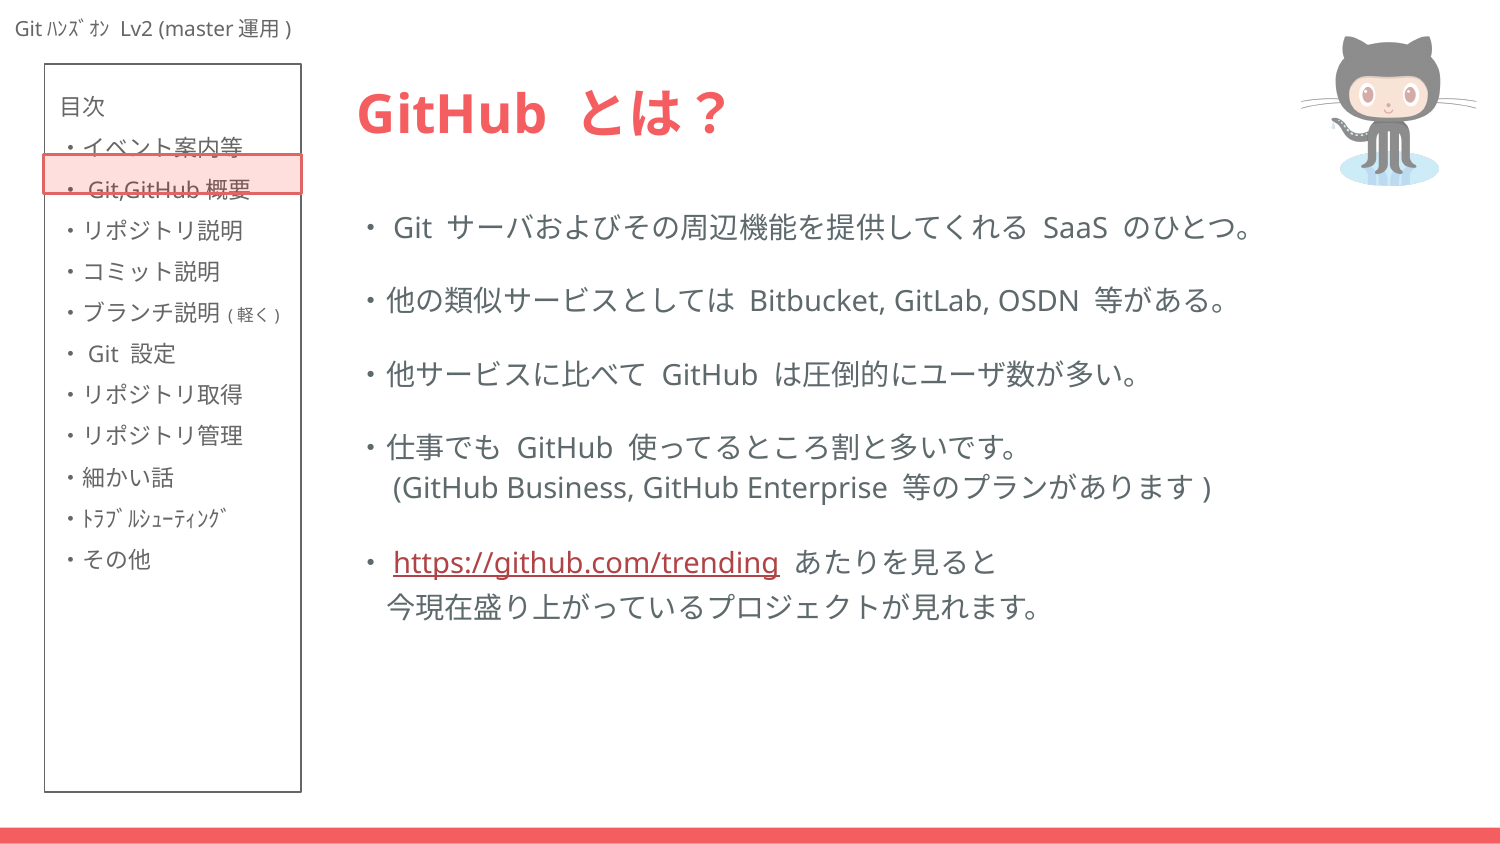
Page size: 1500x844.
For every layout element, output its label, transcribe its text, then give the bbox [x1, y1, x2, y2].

text_box [43, 154, 302, 194]
title GitHub とは？ [341, 64, 1449, 167]
list ・Git サーバおよびその周辺機能を提供してくれる SaaS のひとつ。 ・他の類似サービスとしては Bitbucket, GitLab, OSDN 等がある。 ・他サービスに比べて GitHub は圧倒的にユーザ数が多い。 ・仕事でも GitHub 使ってるところ割と多いです。 (GitHub Business, GitHub Enterprise 等のプランがあります) ・https://github.com/trending あたりを見ると 今現在盛り上がっているプロジェクトが見れます。 [341, 189, 1449, 750]
